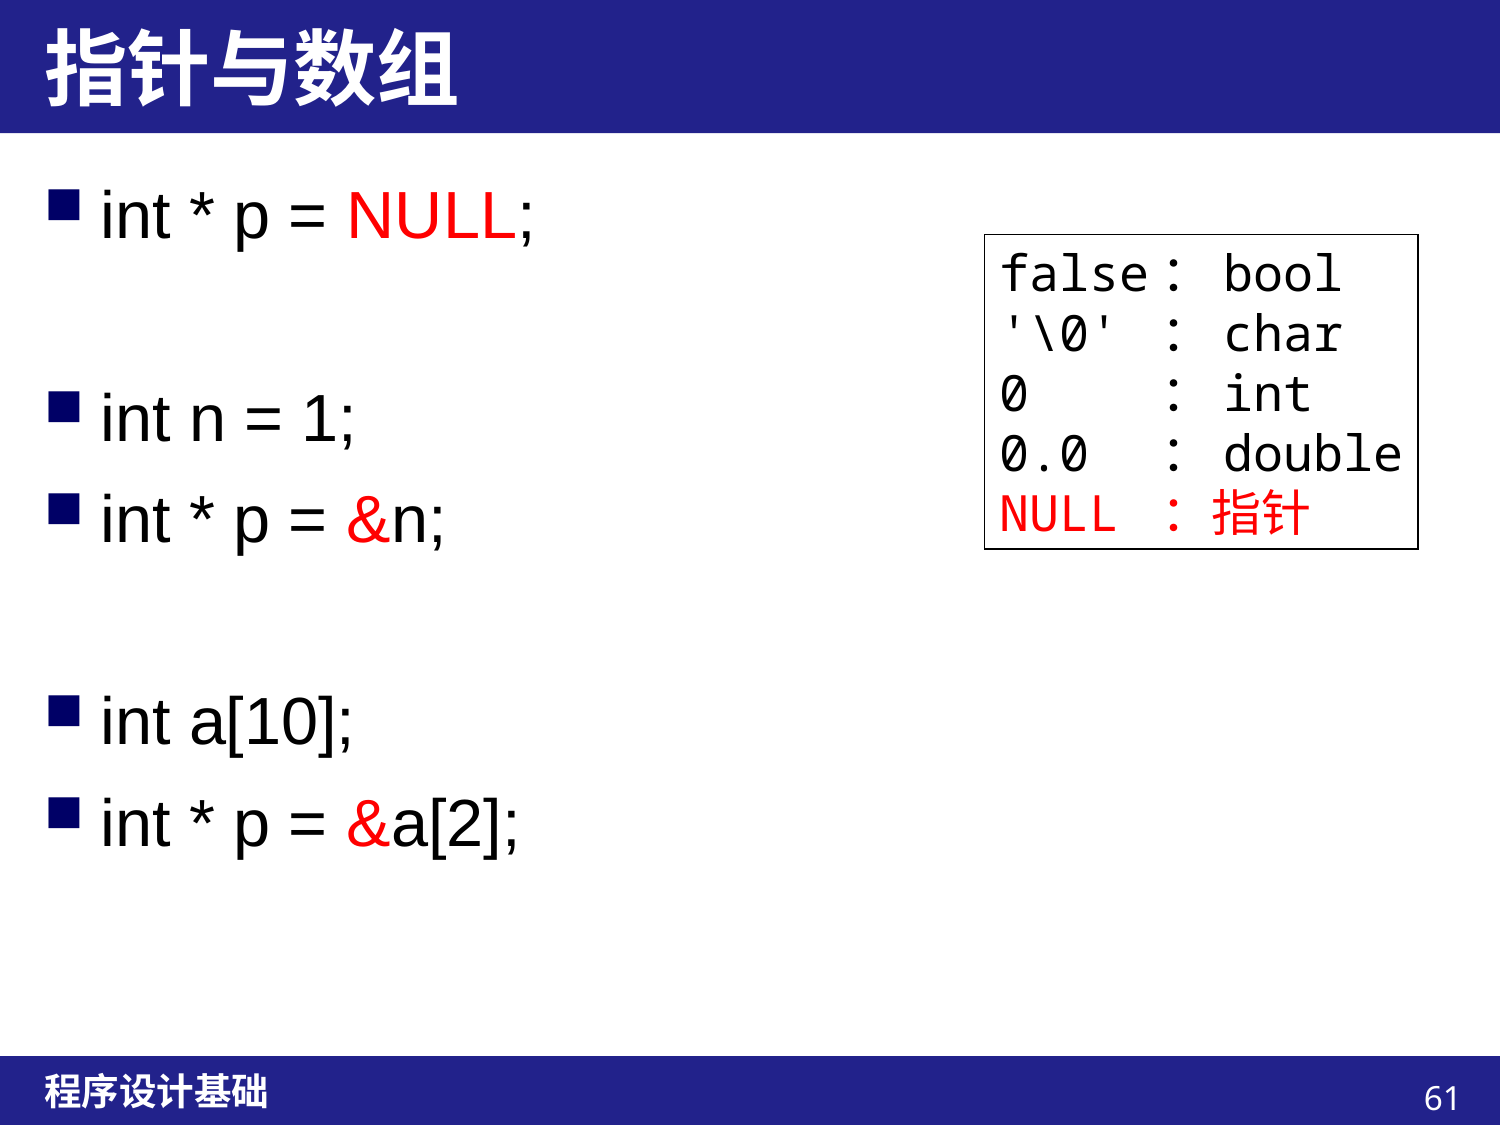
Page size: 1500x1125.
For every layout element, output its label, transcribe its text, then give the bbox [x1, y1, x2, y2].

list int * p = NULL; int n = 1; int * p = &n; int a[10]; int * p = &a[2]; [29, 156, 1469, 1034]
title 指针与数组 [29, 0, 1469, 134]
text_box false：bool '\0' ：char 0 ：int 0.0 ：double NULL ：指针 [984, 234, 1418, 550]
